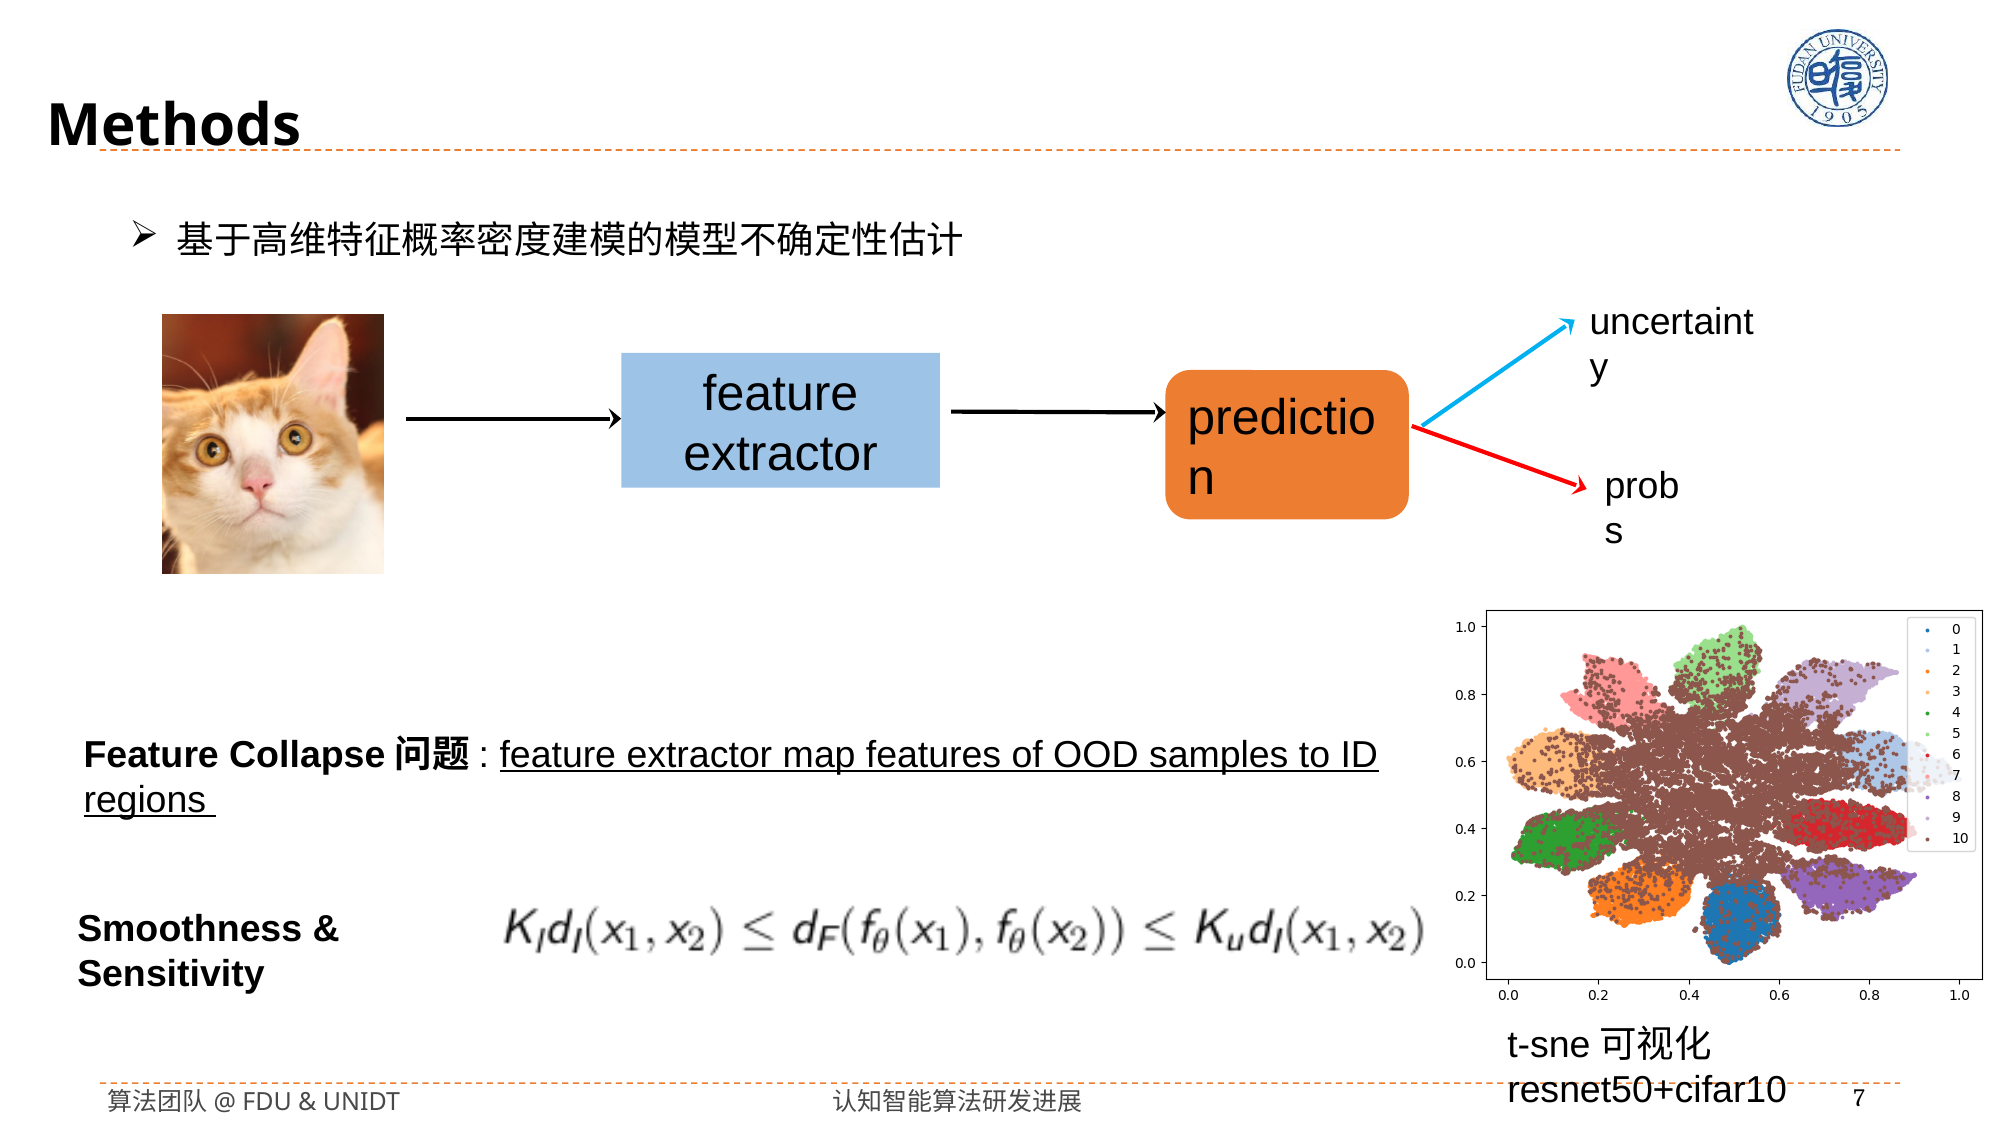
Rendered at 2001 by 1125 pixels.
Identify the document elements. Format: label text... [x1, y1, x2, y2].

text_box Feature Collapse问题: feature extractor map features of OOD samples to ID regions [68, 722, 1435, 828]
text_box 基于高维特征概率密度建模的模型不确定性估计 [114, 208, 1853, 314]
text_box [62, 865, 1435, 988]
text_box t-sne可视化resnet50+cifar10 [1492, 1025, 2000, 1118]
picture [1440, 600, 2000, 1014]
text_box Methods [31, 79, 316, 165]
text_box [161, 289, 1776, 575]
picture [1787, 29, 1888, 127]
